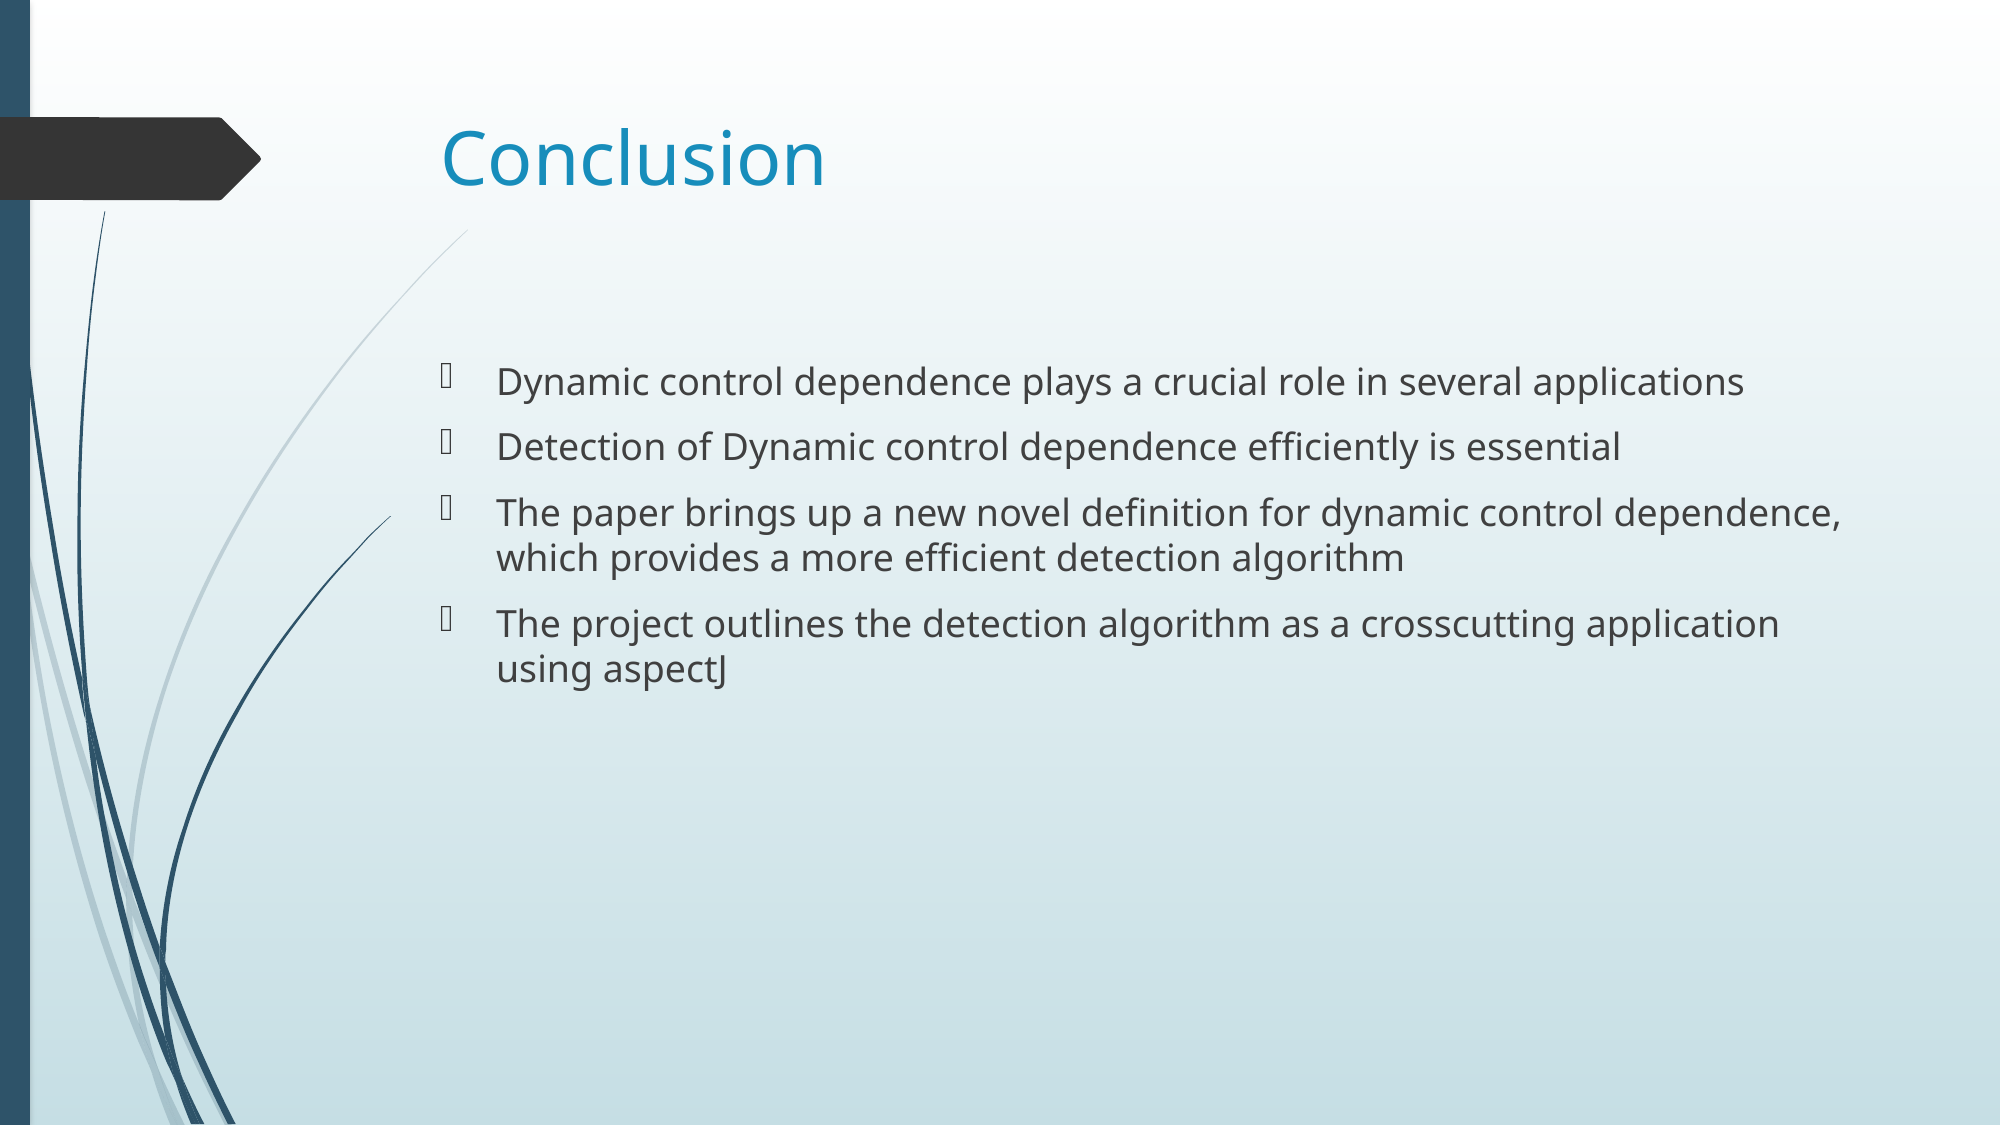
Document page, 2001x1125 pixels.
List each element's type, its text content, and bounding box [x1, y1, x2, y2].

list Dynamic control dependence plays a crucial role in several applications Detection of Dynamic control dependence efficiently is essential The paper brings up a new novel definition for dynamic control dependence, which provides a more efficient detection algorithm The project outlines the detection algorithm as a crosscutting application using aspectJ [424, 350, 1888, 970]
title Conclusion [425, 102, 1888, 313]
